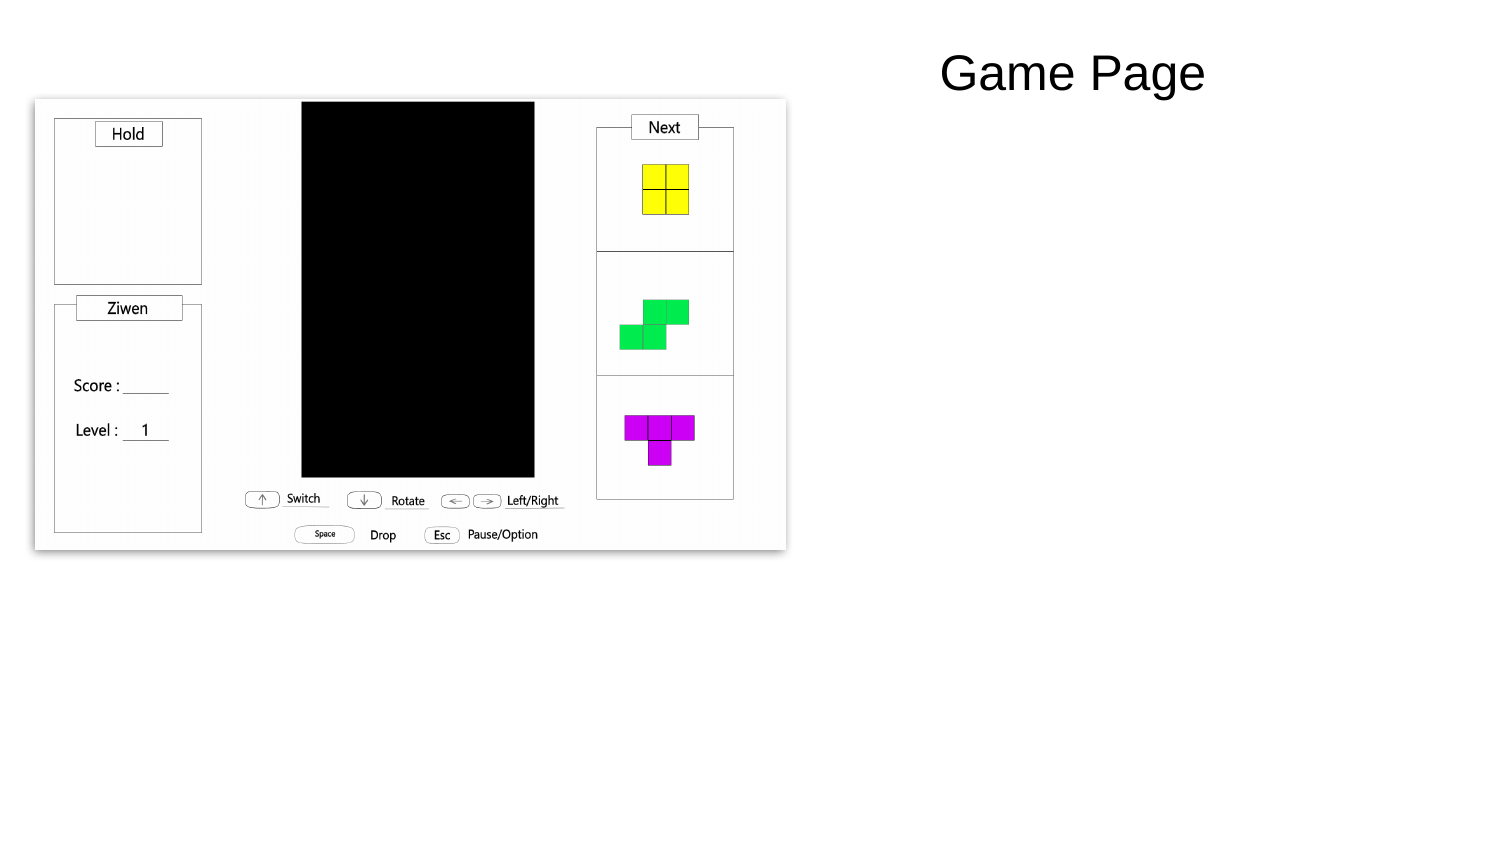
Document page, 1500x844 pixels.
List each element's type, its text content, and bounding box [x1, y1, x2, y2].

picture [34, 99, 786, 550]
text_box Game Page [924, 24, 1240, 93]
